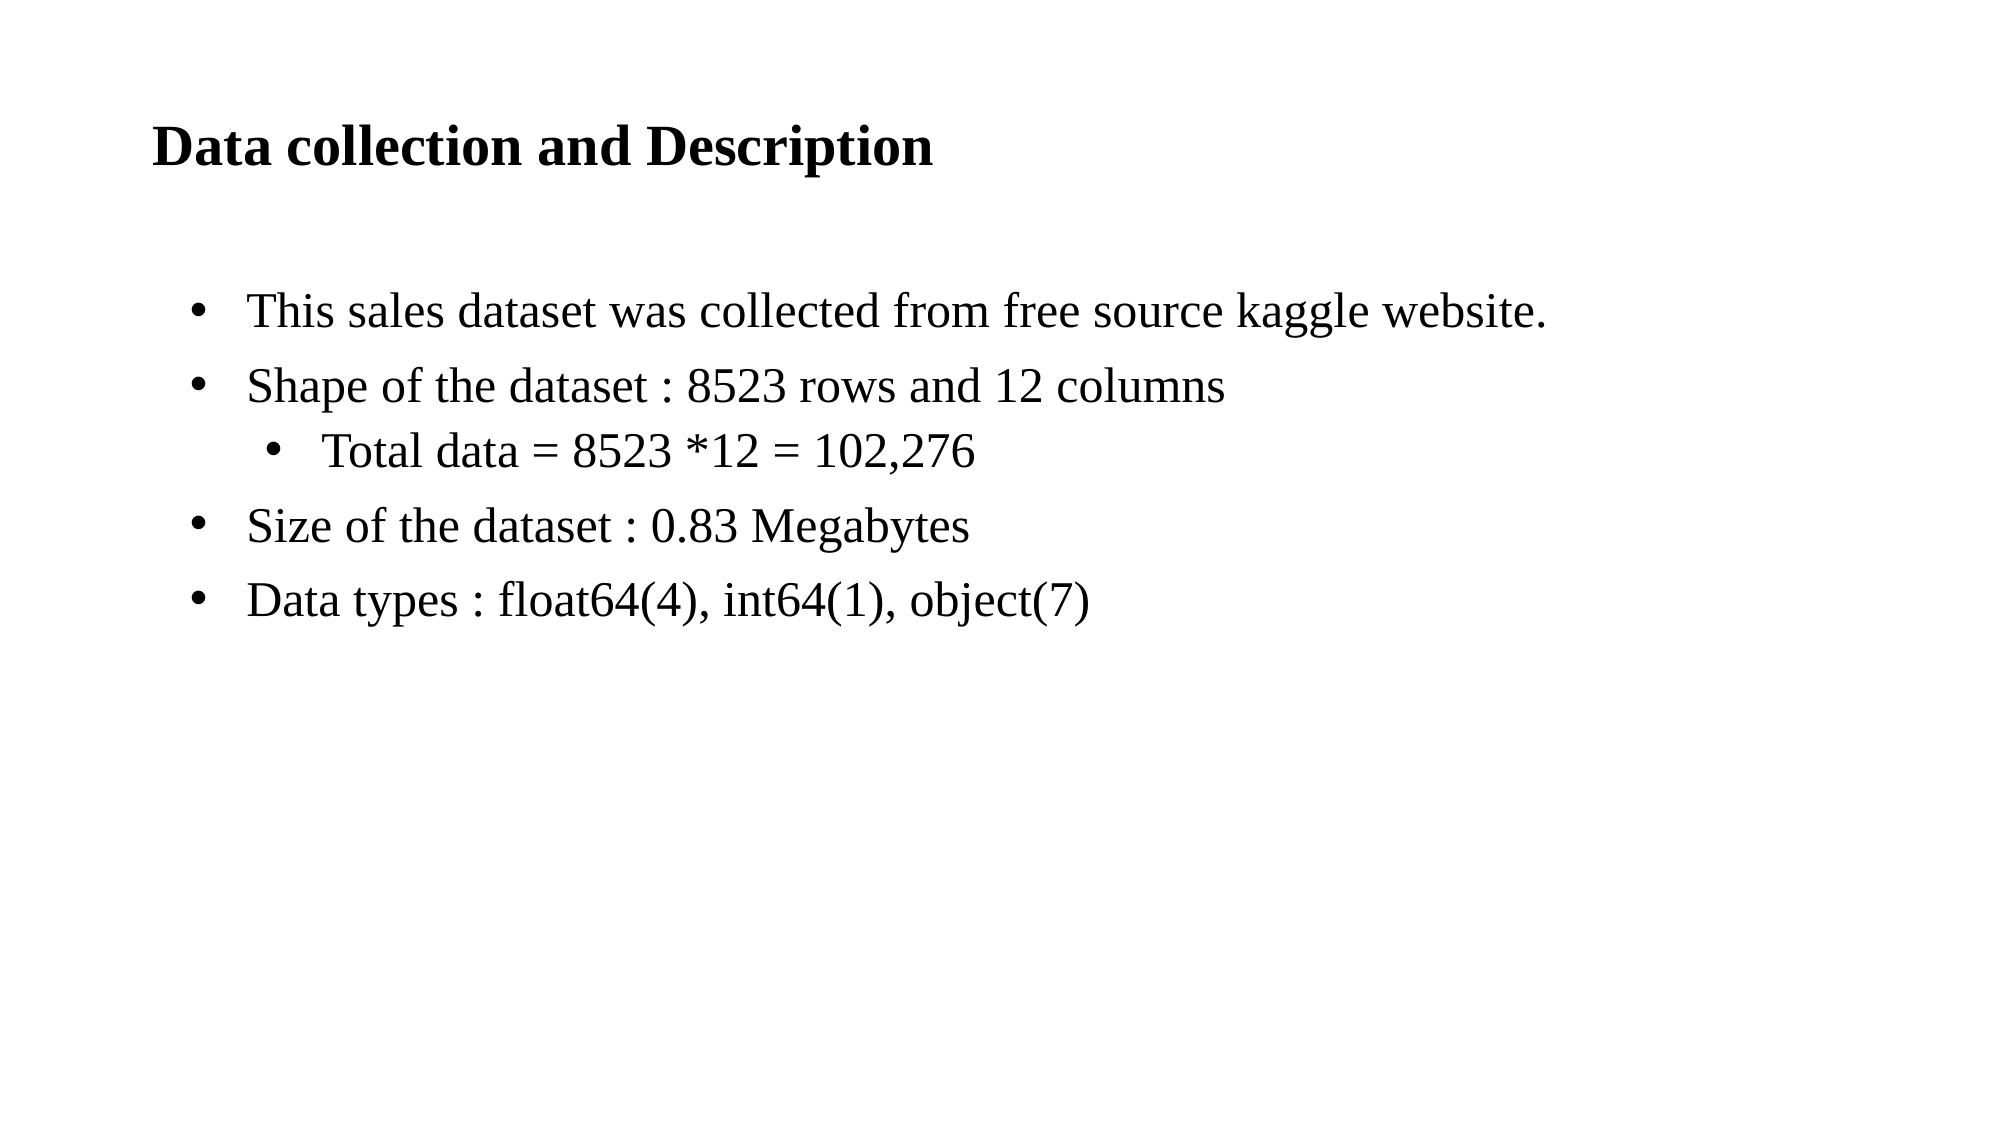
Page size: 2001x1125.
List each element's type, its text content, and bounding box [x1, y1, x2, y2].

list This sales dataset was collected from free source kaggle website. Shape of the dataset : 8523 rows and 12 columns Total data = 8523 *12 = 102,276 Size of the dataset : 0.83 Megabytes Data types : float64(4), int64(1), object(7) [137, 277, 1863, 1014]
title Data collection and Description [137, 59, 1863, 234]
